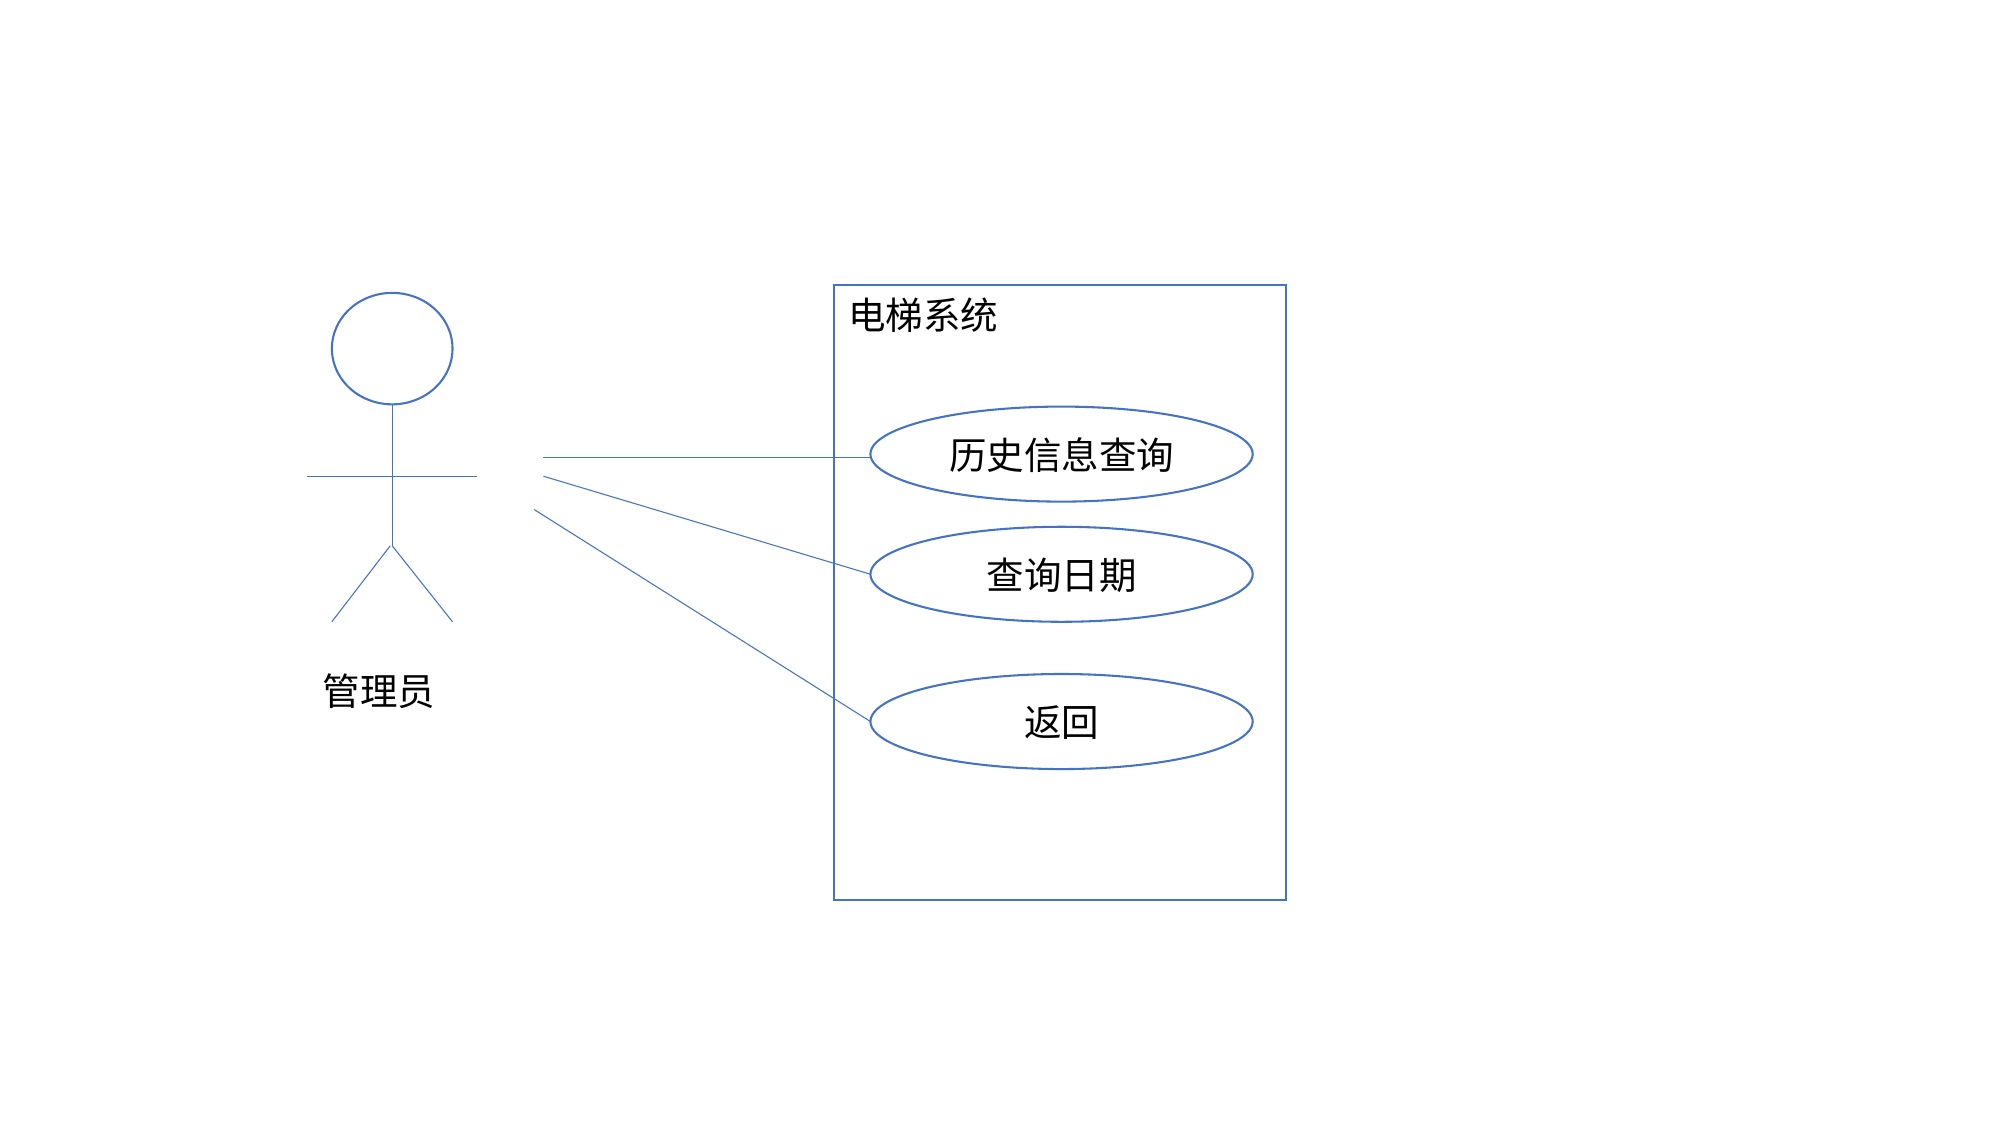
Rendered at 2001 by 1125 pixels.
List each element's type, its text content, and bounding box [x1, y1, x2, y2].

text_box 查询日期 [871, 525, 1254, 623]
text_box 管理员 [308, 660, 451, 721]
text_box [307, 292, 478, 622]
text_box 返回 [869, 672, 1254, 771]
text_box 历史信息查询 [869, 405, 1254, 503]
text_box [543, 476, 871, 509]
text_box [534, 509, 871, 722]
text_box 电梯系统 [833, 284, 1287, 901]
